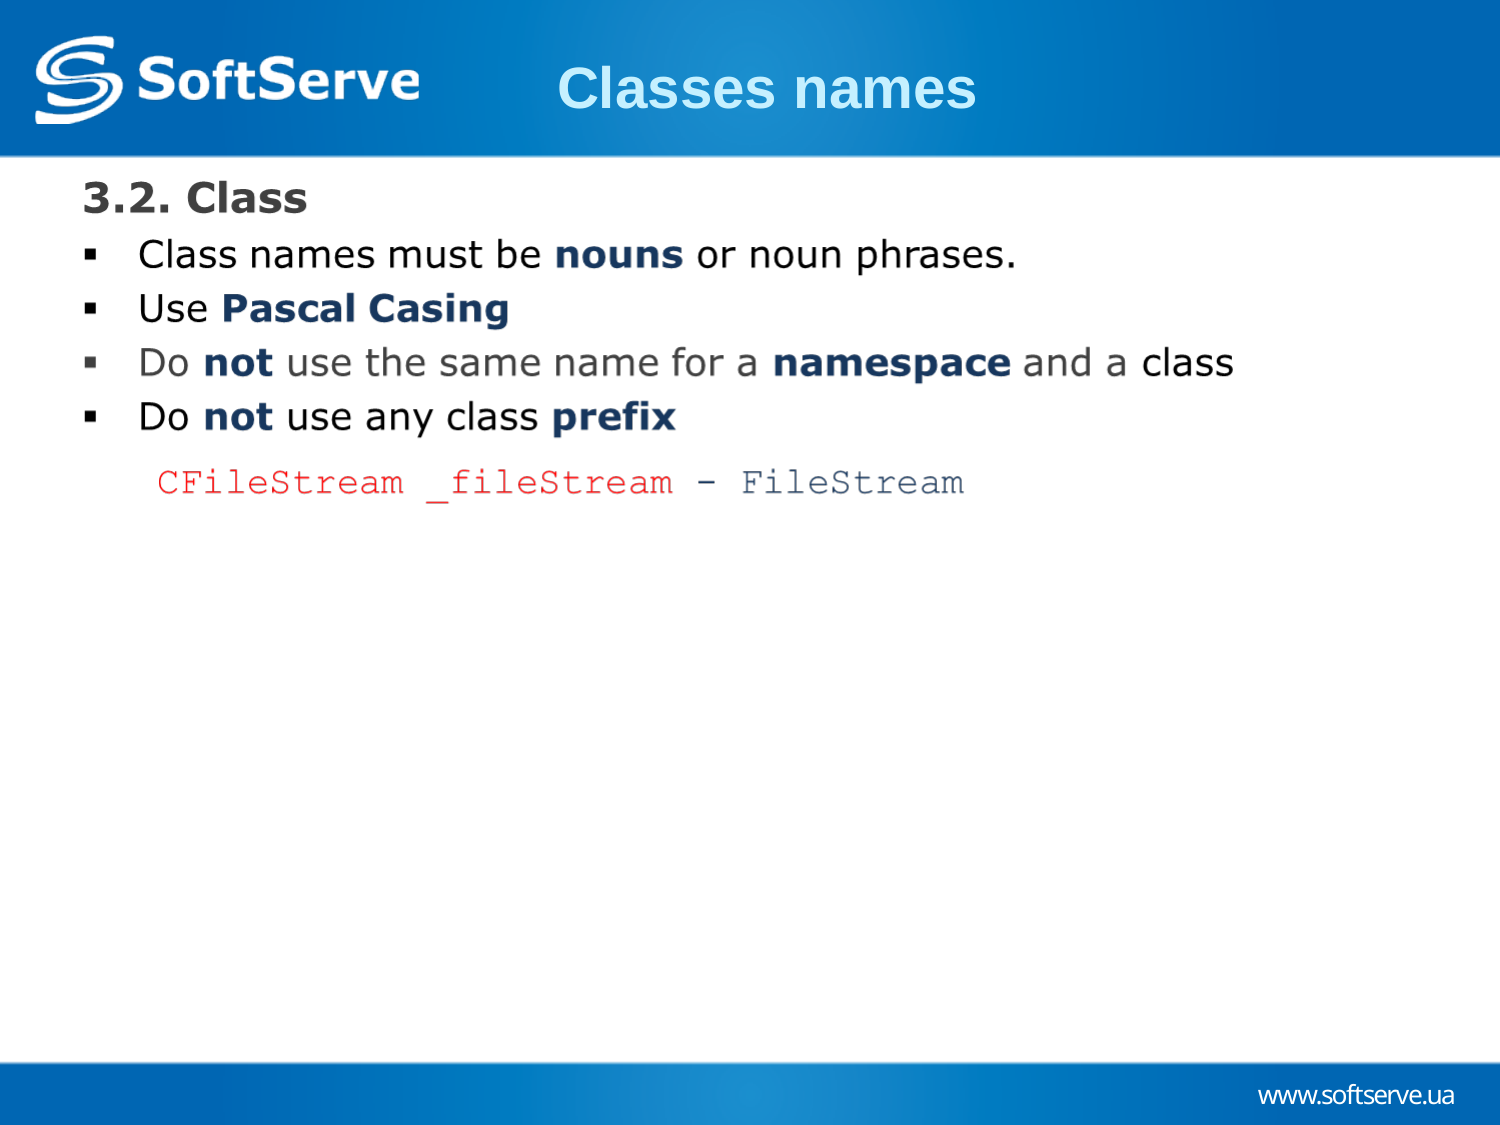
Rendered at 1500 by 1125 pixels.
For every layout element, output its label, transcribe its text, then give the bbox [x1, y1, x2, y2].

picture [0, 0, 1500, 1125]
title Classes names [92, 42, 1443, 159]
